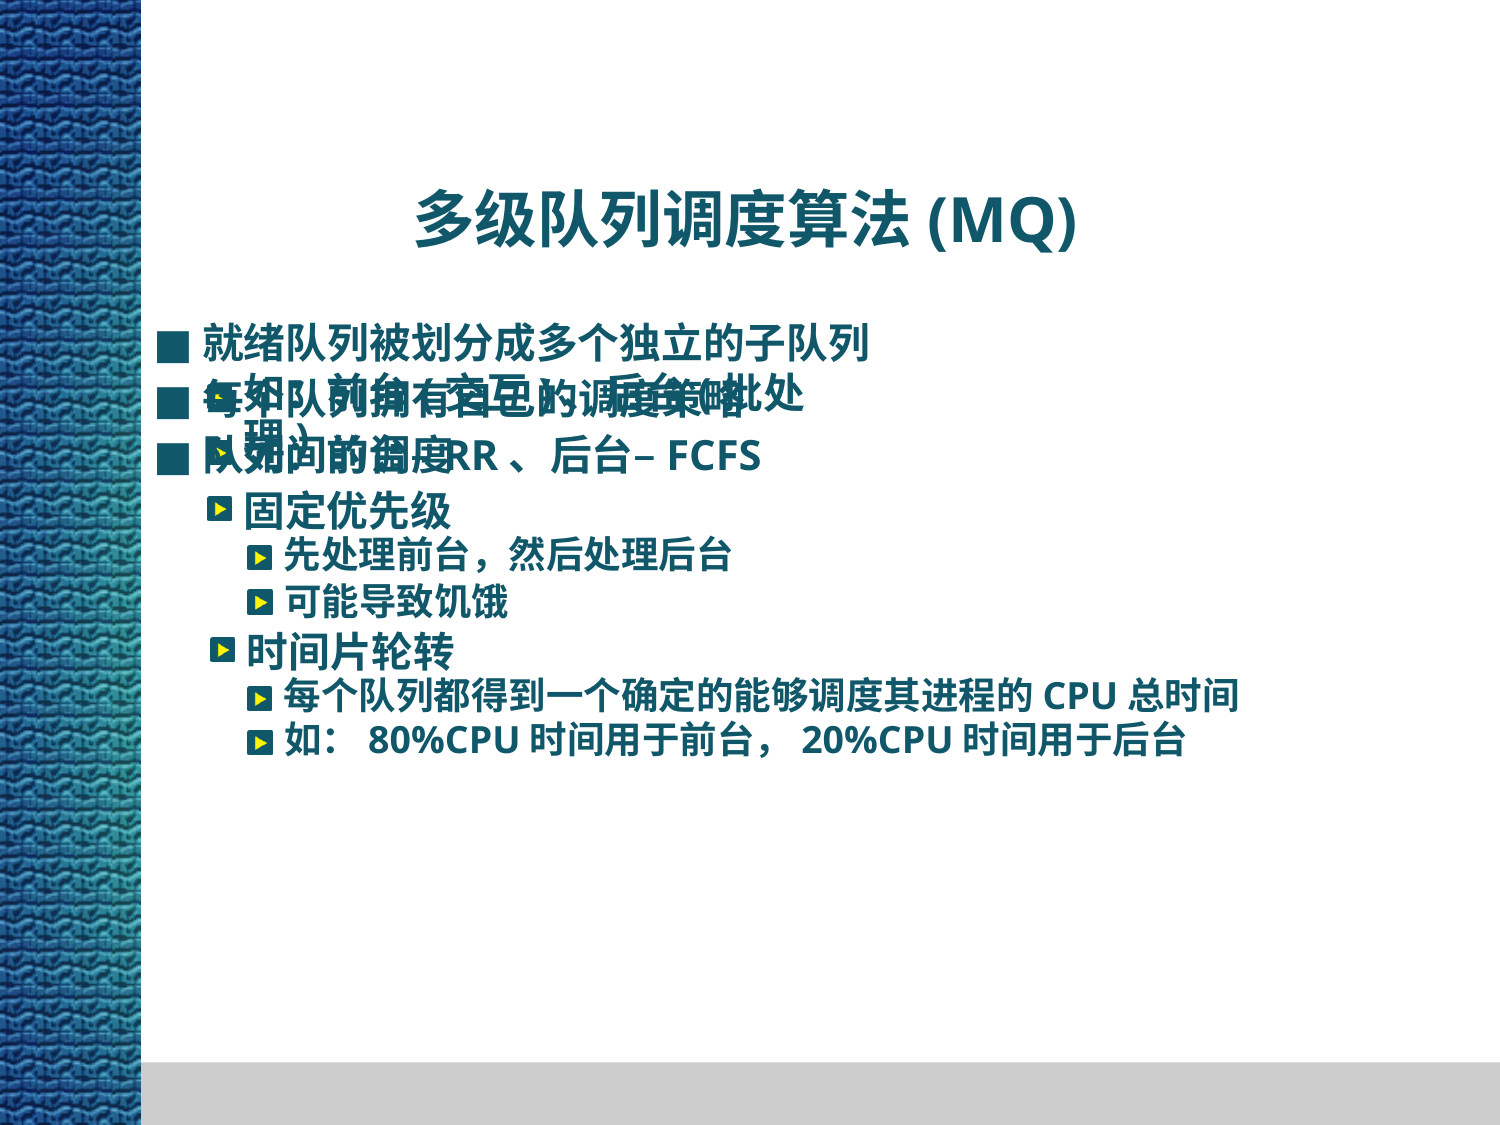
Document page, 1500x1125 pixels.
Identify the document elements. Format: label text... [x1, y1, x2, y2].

picture [0, 0, 141, 1125]
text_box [209, 617, 1278, 778]
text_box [206, 477, 833, 619]
text_box 多级队列调度算法(MQ) [70, 172, 1421, 256]
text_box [138, 421, 680, 492]
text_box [684, 421, 809, 475]
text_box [787, 365, 844, 428]
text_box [138, 364, 786, 436]
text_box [138, 309, 892, 380]
